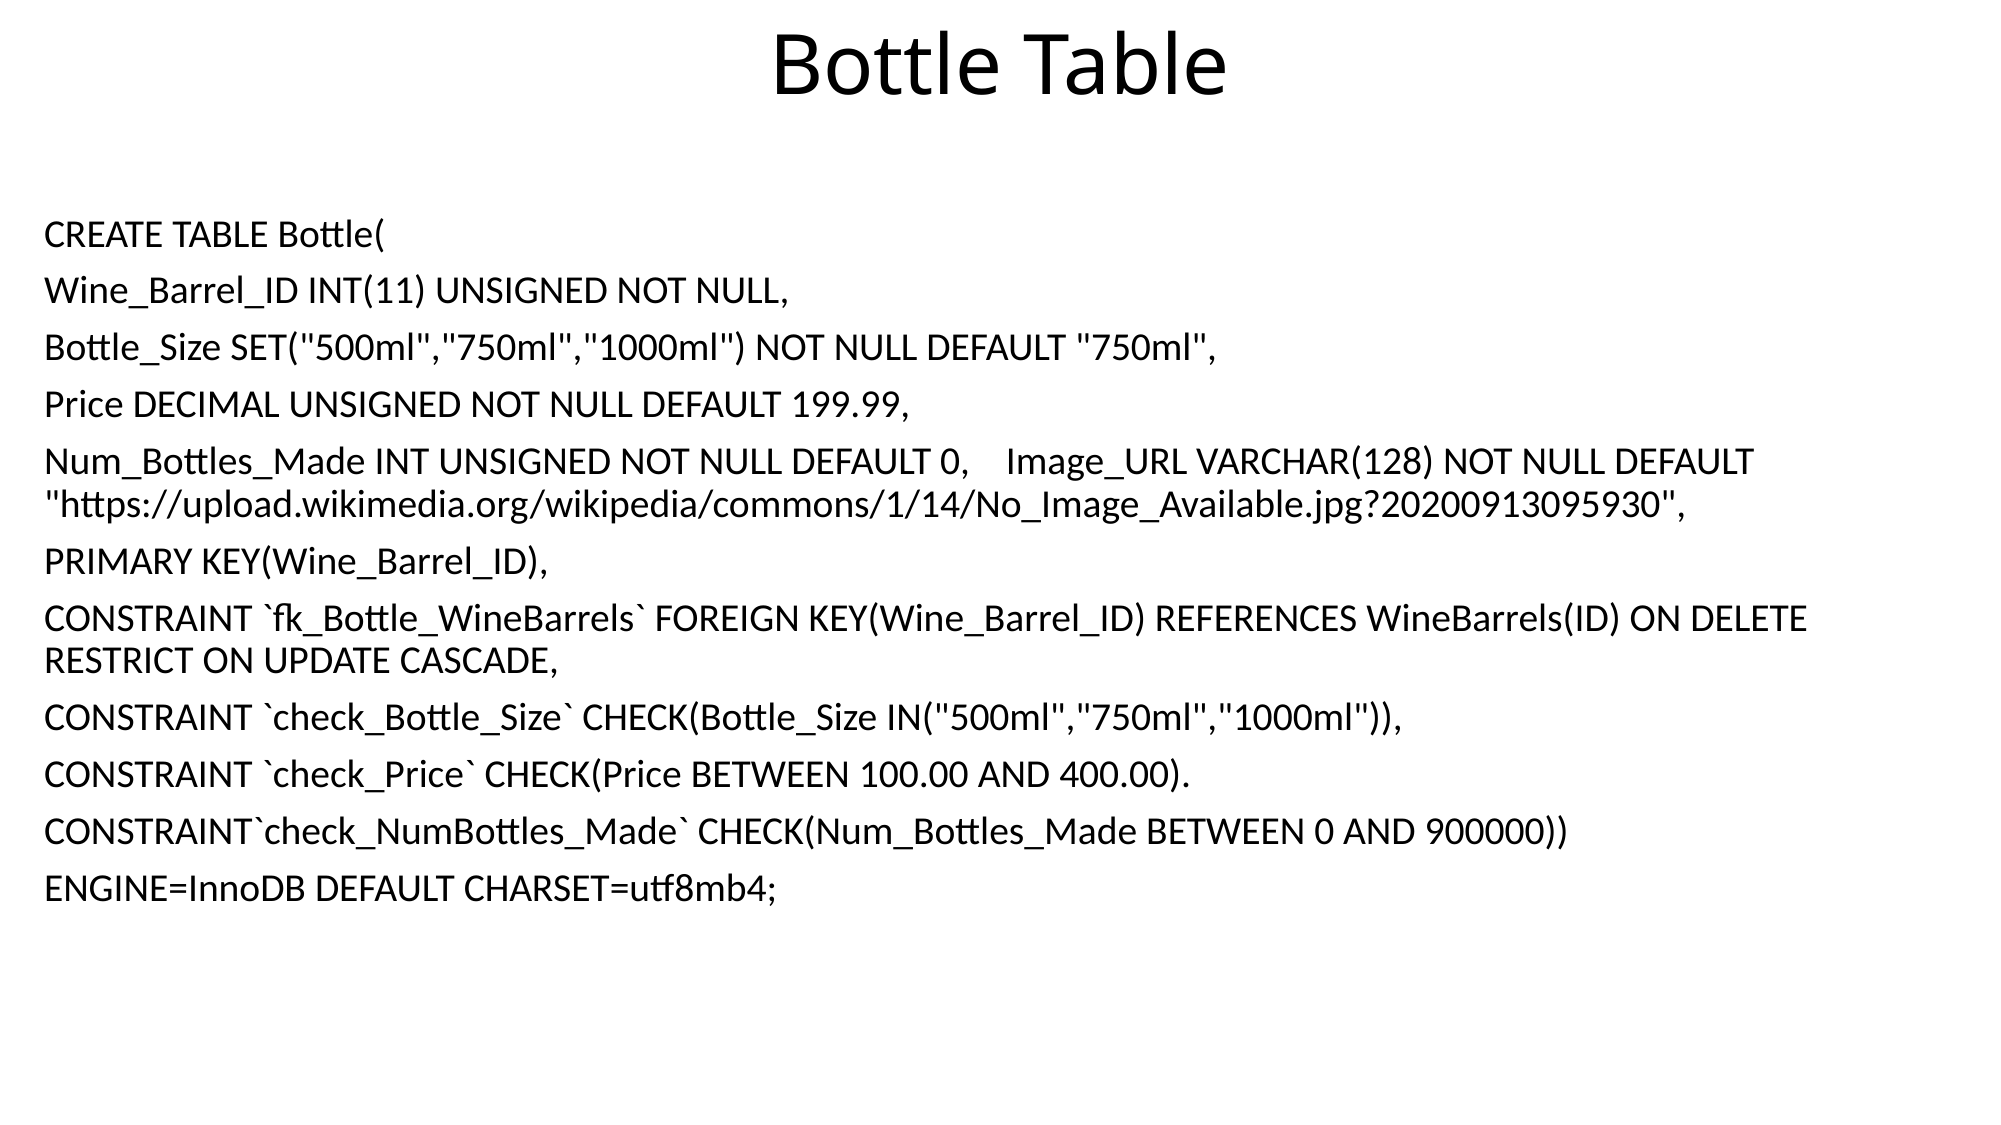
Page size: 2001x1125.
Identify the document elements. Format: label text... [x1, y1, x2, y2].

text_box CREATE TABLE Bottle( Wine_Barrel_ID INT(11) UNSIGNED NOT NULL, Bottle_Size SET("500ml","750ml","1000ml") NOT NULL DEFAULT "750ml", Price DECIMAL UNSIGNED NOT NULL DEFAULT 199.99, Num_Bottles_Made INT UNSIGNED NOT NULL DEFAULT 0, Image_URL VARCHAR(128) NOT NULL DEFAULT "https://upload.wikimedia.org/wikipedia/commons/1/14/No_Image_Available.jpg?20200913095930", PRIMARY KEY(Wine_Barrel_ID), CONSTRAINT `fk_Bottle_WineBarrels` FOREIGN KEY(Wine_Barrel_ID) REFERENCES WineBarrels(ID) ON DELETE RESTRICT ON UPDATE CASCADE, CONSTRAINT `check_Bottle_Size` CHECK(Bottle_Size IN("500ml","750ml","1000ml")), CONSTRAINT `check_Price` CHECK(Price BETWEEN 100.00 AND 400.00). CONSTRAINT`check_NumBottles_Made` CHECK(Num_Bottles_Made BETWEEN 0 AND 900000)) ENGINE=InnoDB DEFAULT CHARSET=utf8mb4; [29, 205, 1971, 920]
text_box Bottle Table [137, 15, 1863, 205]
